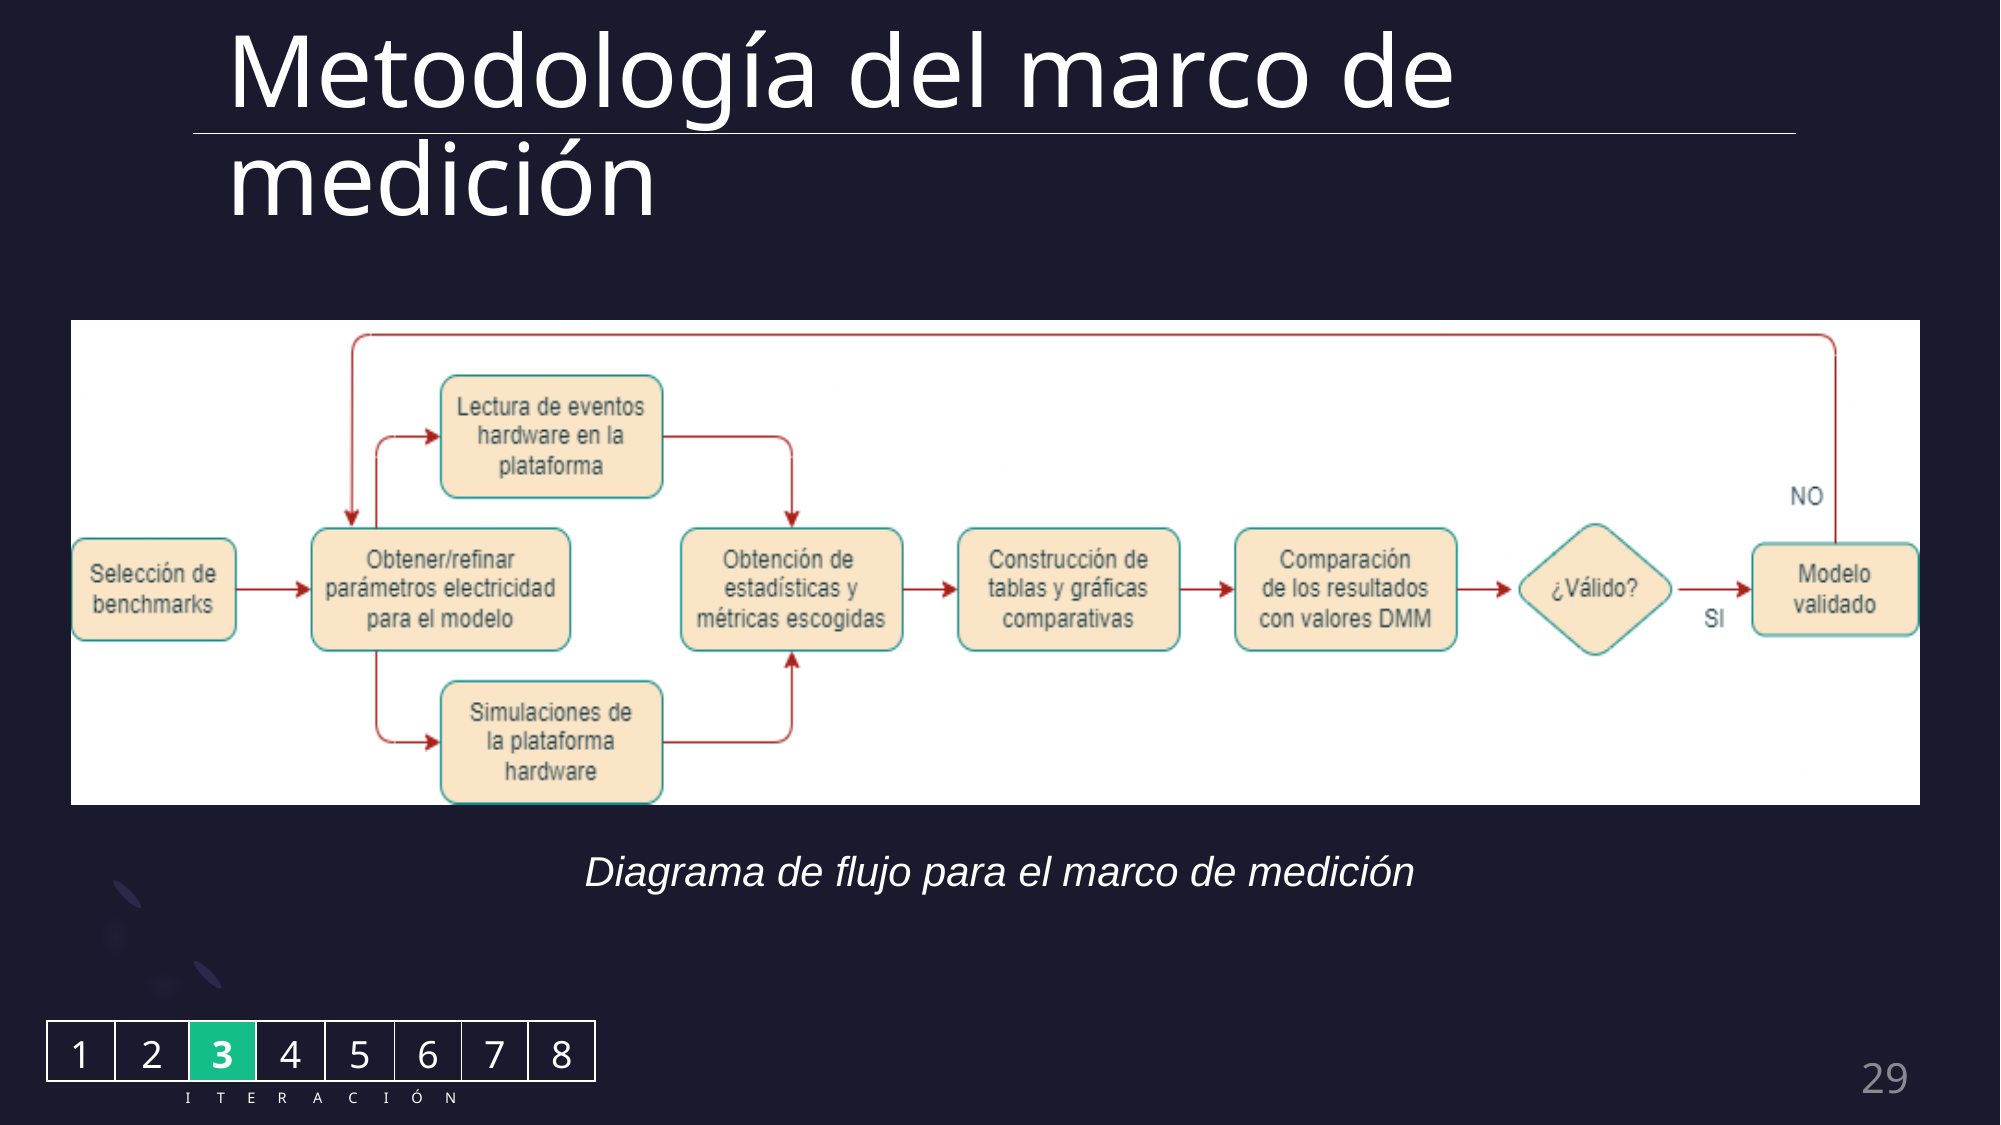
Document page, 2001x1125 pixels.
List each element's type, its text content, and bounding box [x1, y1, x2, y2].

table_header 1 [48, 1022, 114, 1080]
text_box Diagrama de flujo para el marco de medición [555, 837, 1445, 903]
table_header 5 [326, 1022, 394, 1080]
table_header 2 [116, 1022, 188, 1080]
table_header 7 [462, 1022, 527, 1080]
slide_number 29 [1632, 1067, 1910, 1093]
table_header 6 [395, 1022, 461, 1080]
table_header 3 [190, 1022, 255, 1080]
picture [71, 320, 1920, 805]
table_header 4 [257, 1022, 324, 1080]
text_box I T E R A C I Ó N [46, 1081, 596, 1114]
table_header 8 [529, 1022, 594, 1080]
text_box Metodología del marco de medición [226, 21, 1810, 128]
